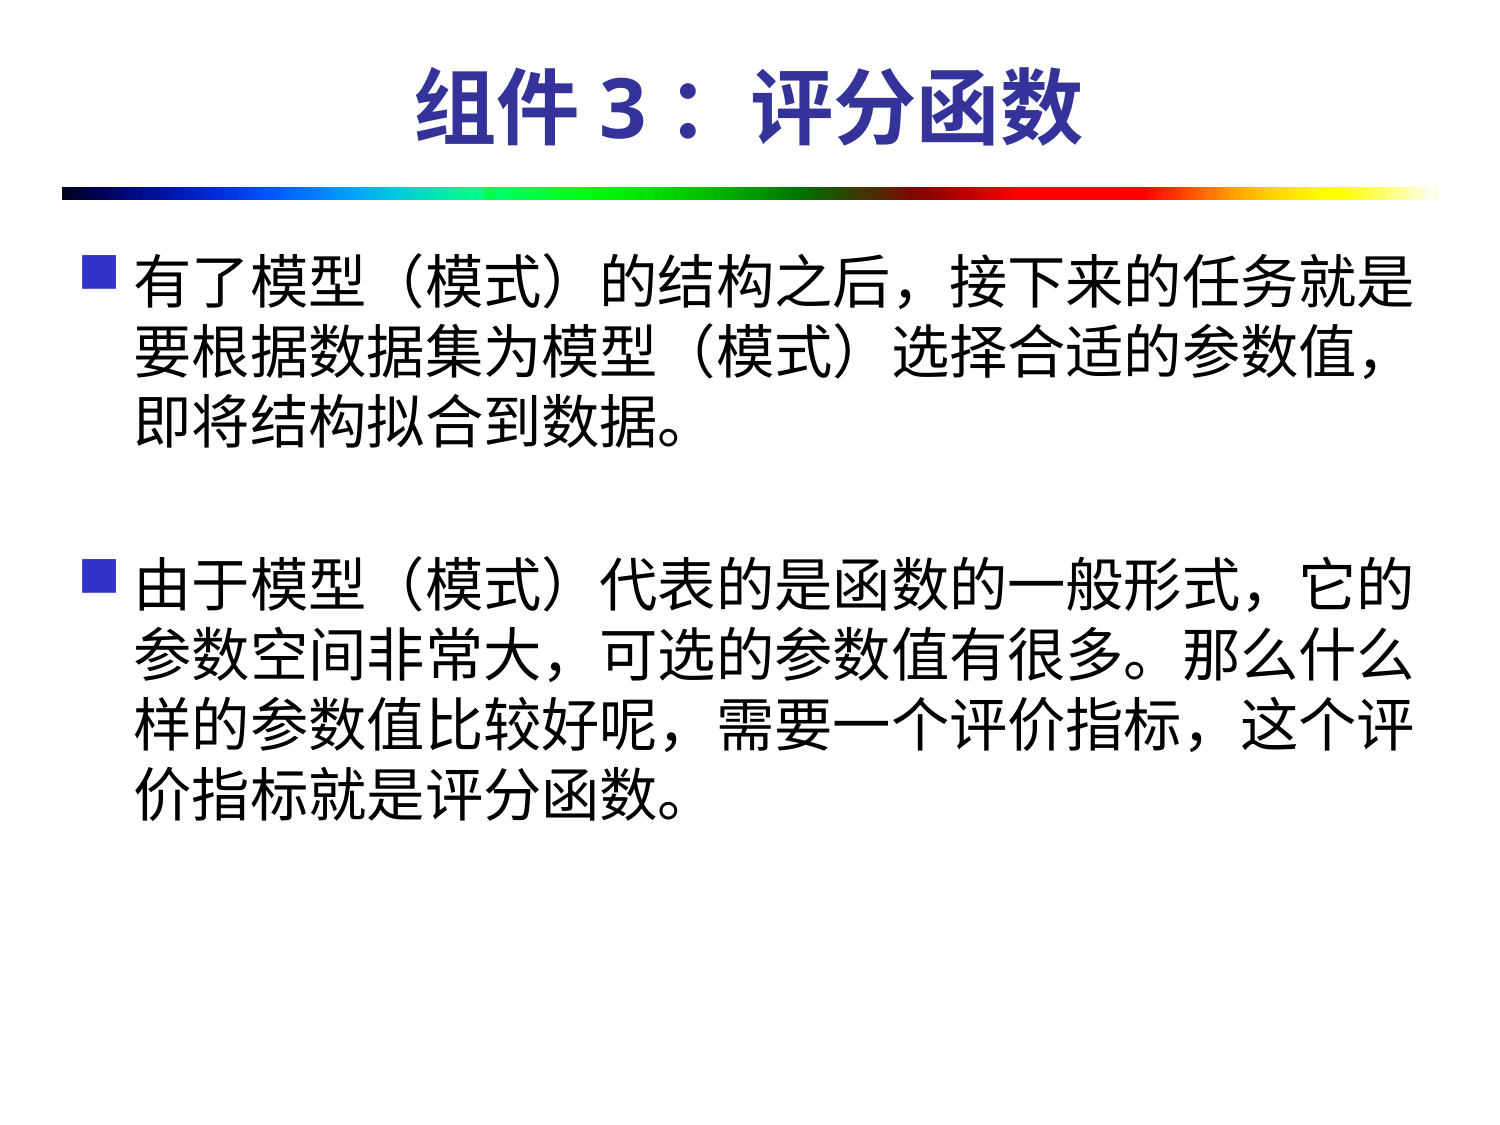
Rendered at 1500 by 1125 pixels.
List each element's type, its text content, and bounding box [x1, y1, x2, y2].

picture [62, 187, 355, 200]
title 组件3：评分函数 [125, 37, 1391, 163]
list 有了模型（模式）的结构之后，接下来的任务就是要根据数据集为模型（模式）选择合适的参数值，即将结构拟合到数据。 由于模型（模式）代表的是函数的一般形式，它的参数空间非常大，可选的参数值有很多。那么什么样的参数值比较好呢，需要一个评价指标，这个评价指标就是评分函数。 [62, 237, 1450, 1075]
picture [382, 187, 1438, 200]
